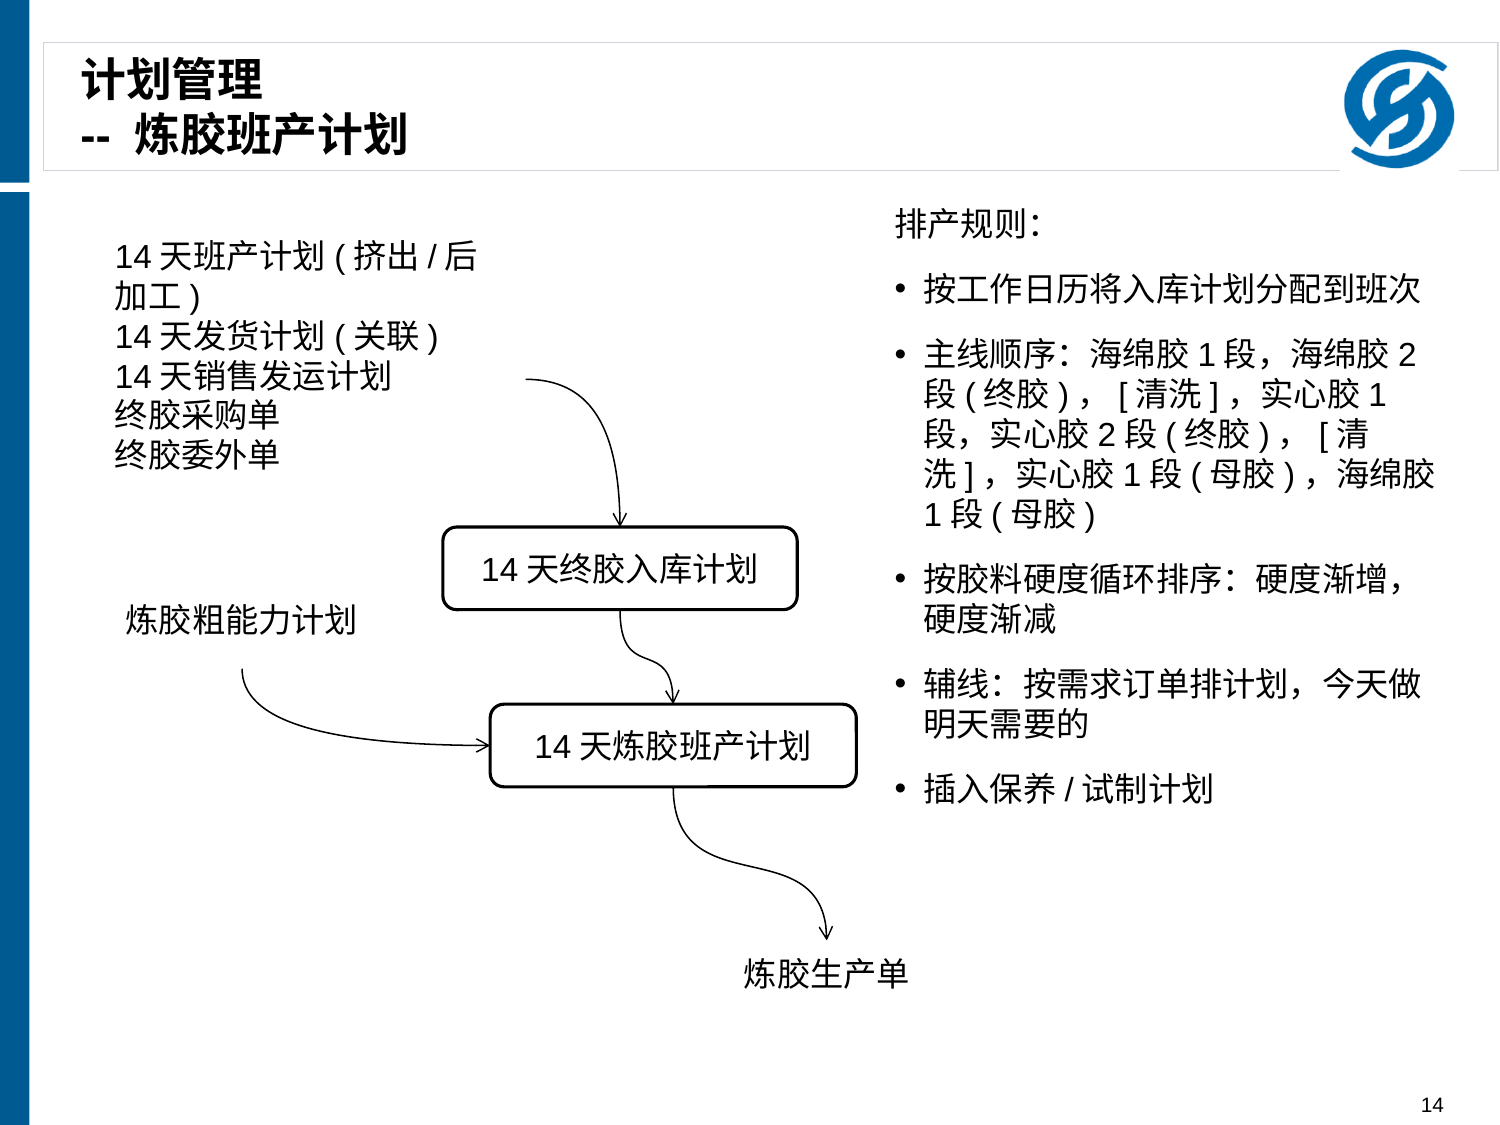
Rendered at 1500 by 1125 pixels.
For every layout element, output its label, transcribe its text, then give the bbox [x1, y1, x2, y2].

picture [1340, 47, 1459, 171]
slide_number 14 [1317, 1089, 1460, 1118]
text_box 排产规则： 按工作日历将入库计划分配到班次 主线顺序：海绵胶1段，海绵胶2段(终胶)，[清洗]，实心胶1段，实心胶2段(终胶)，[清洗]，实心胶1段(母胶)，海绵胶1段(母胶) 按胶料硬度循环排序：硬度渐增，硬度渐减 辅线：按需求订单排计划，今天做明天需要的 插入保养/试制计划 [879, 196, 1459, 816]
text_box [672, 786, 827, 941]
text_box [599, 630, 695, 684]
text_box 14天终胶入库计划 [442, 527, 798, 610]
title 计划管理 -- 炼胶班产计划 [65, 46, 1011, 166]
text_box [324, 580, 408, 829]
text_box 炼胶粗能力计划 [88, 586, 319, 668]
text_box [525, 379, 621, 528]
text_box 14天班产计划(挤出/后加工) 14天发货计划(关联) 14天销售发运计划 终胶采购单 终胶委外单 [100, 255, 526, 501]
text_box 14天炼胶班产计划 [490, 704, 857, 787]
text_box 炼胶生产单 [667, 940, 987, 1023]
